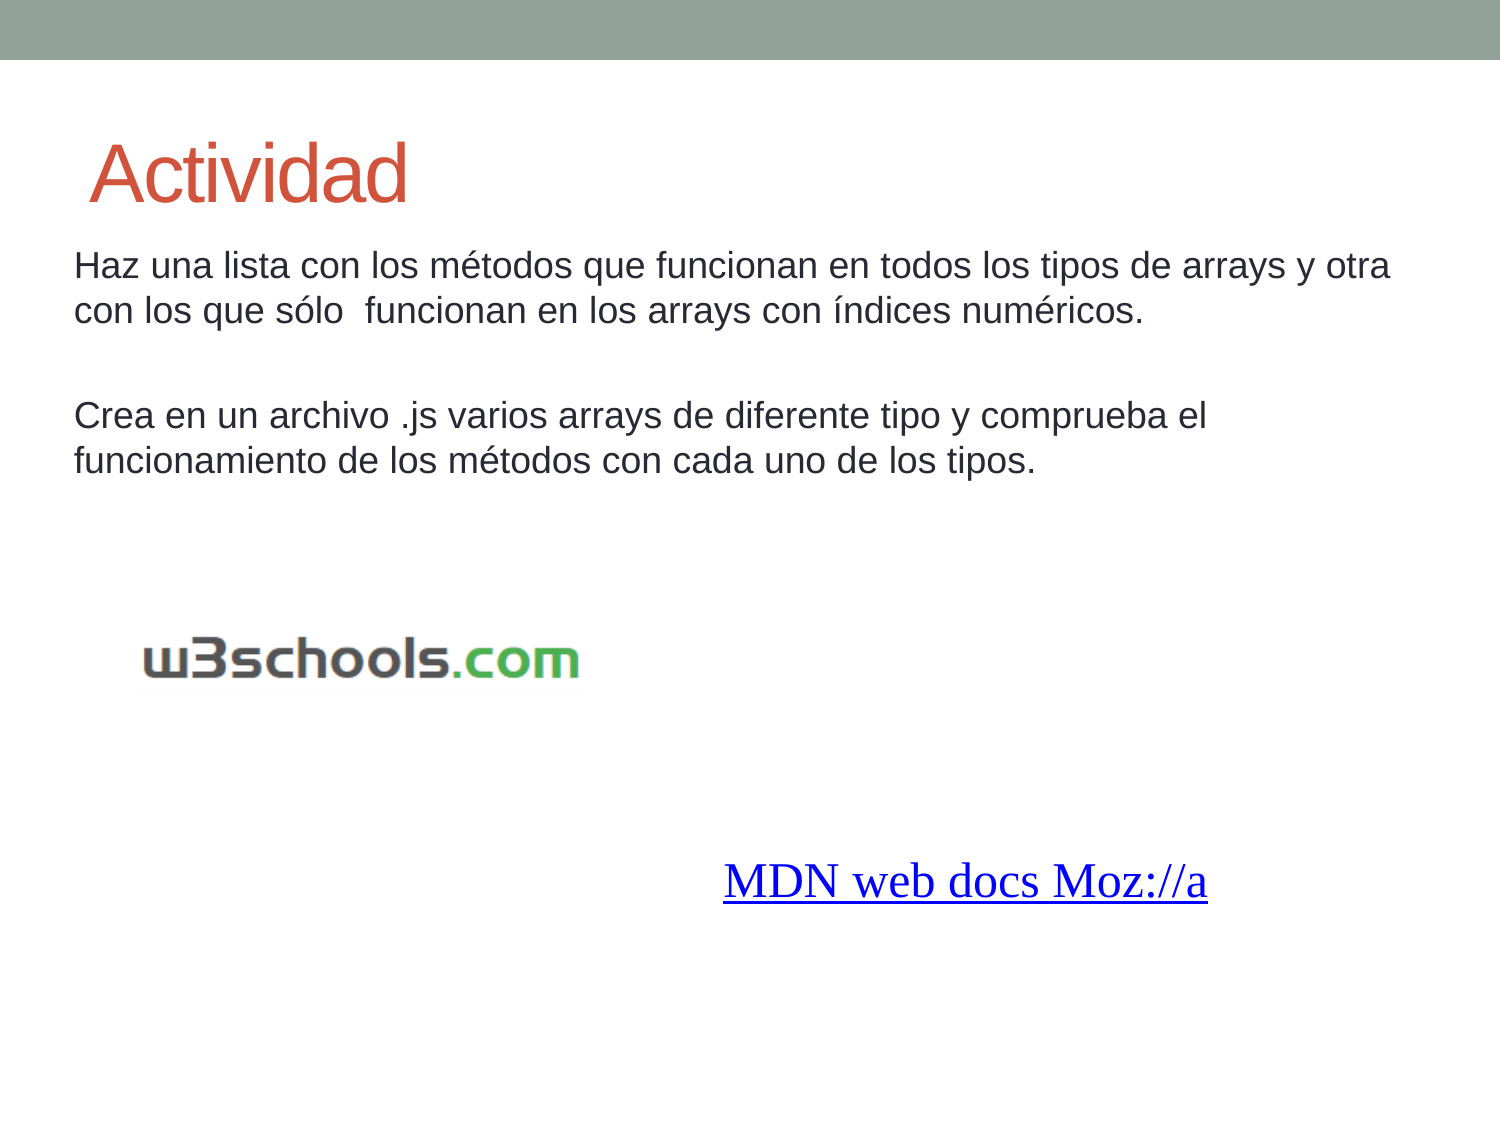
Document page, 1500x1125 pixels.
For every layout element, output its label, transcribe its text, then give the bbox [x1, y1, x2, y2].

text_box Haz una lista con los métodos que funcionan en todos los tipos de arrays y otra con los que sólo funcionan en los arrays con índices numéricos. Crea en un archivo .js varios arrays de diferente tipo y comprueba el funcionamiento de los métodos con cada uno de los tipos. [59, 233, 1409, 1034]
text_box Actividad [75, 87, 1425, 250]
picture [135, 619, 591, 697]
text_box MDN web docs Moz://a [708, 840, 1241, 916]
